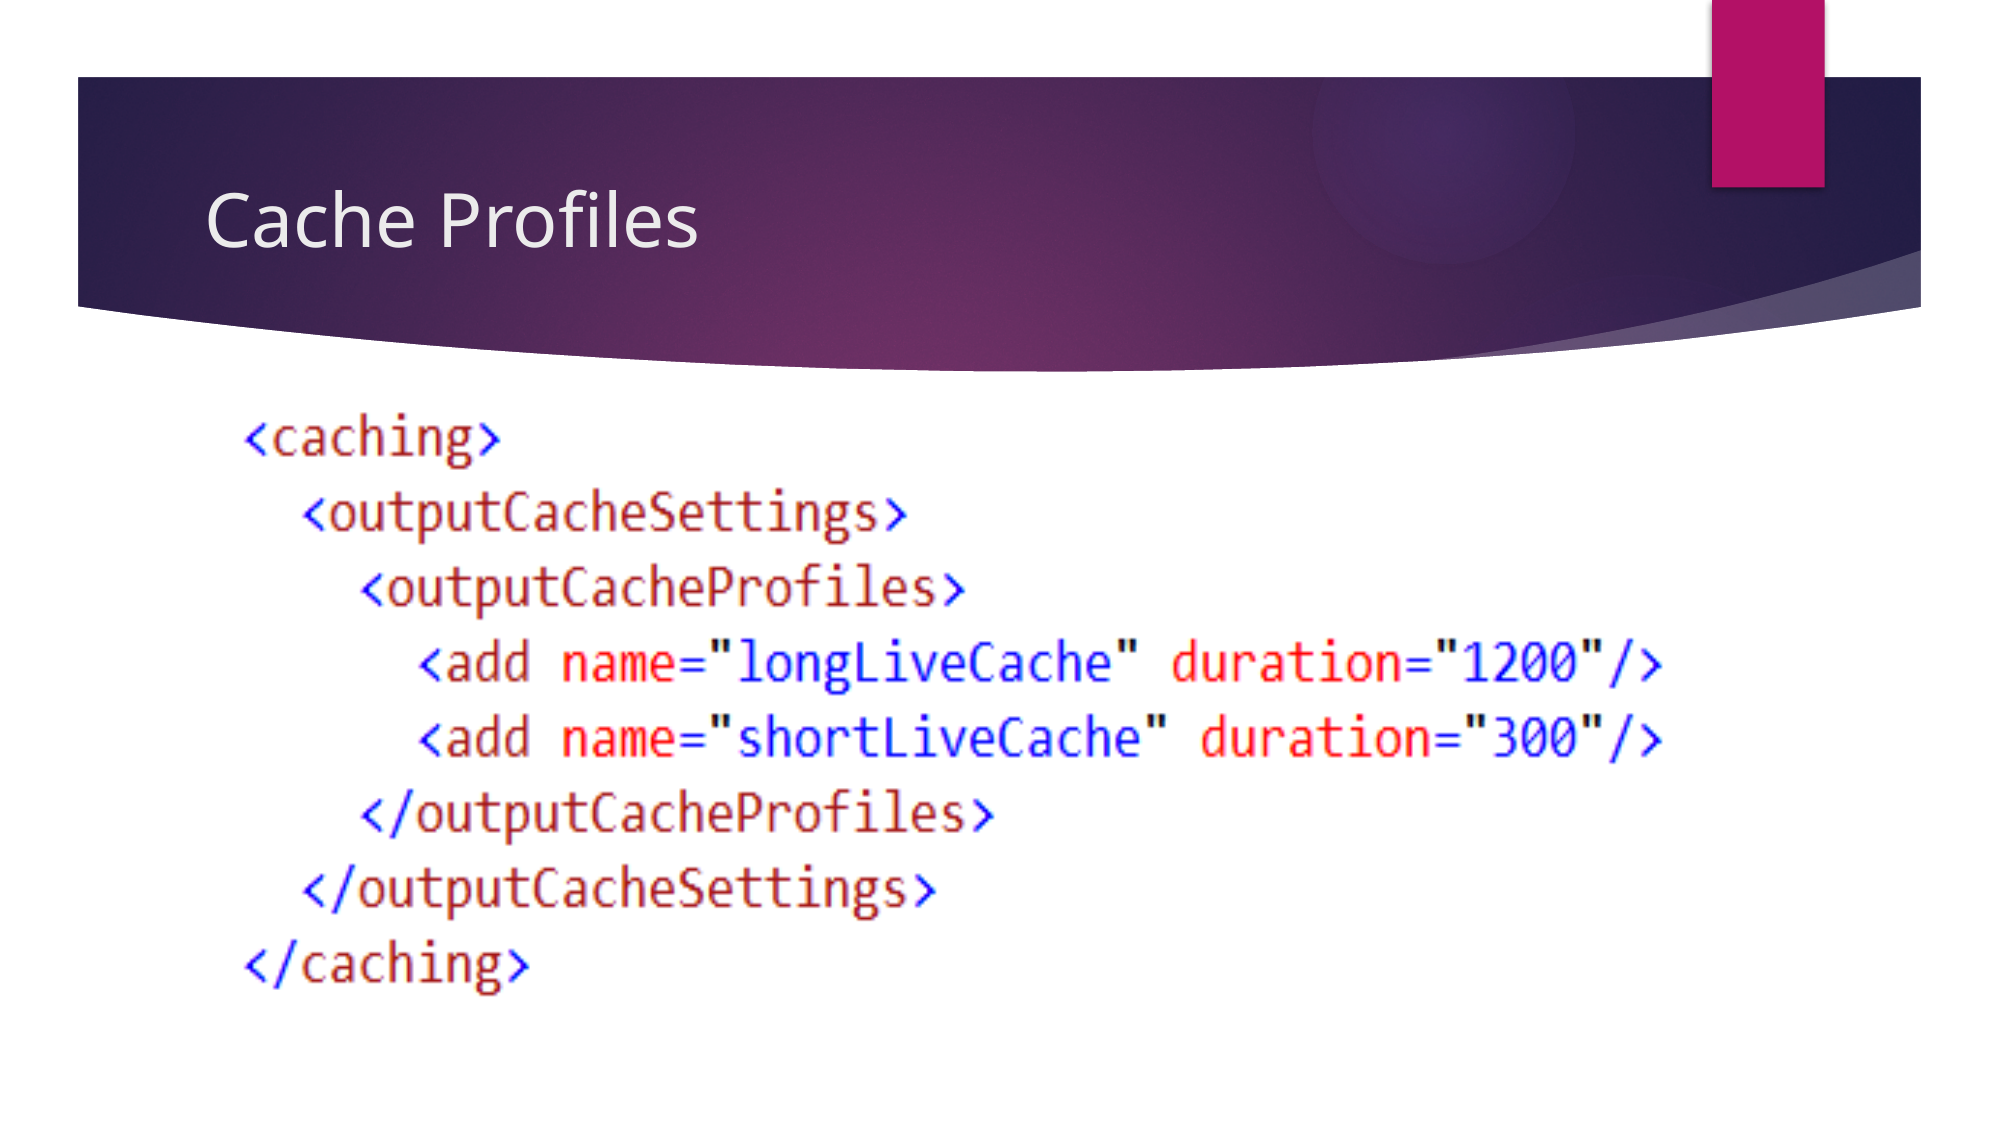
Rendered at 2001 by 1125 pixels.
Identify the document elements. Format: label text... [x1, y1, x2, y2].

title Cache Profiles [189, 159, 1627, 276]
picture [224, 398, 1683, 1004]
